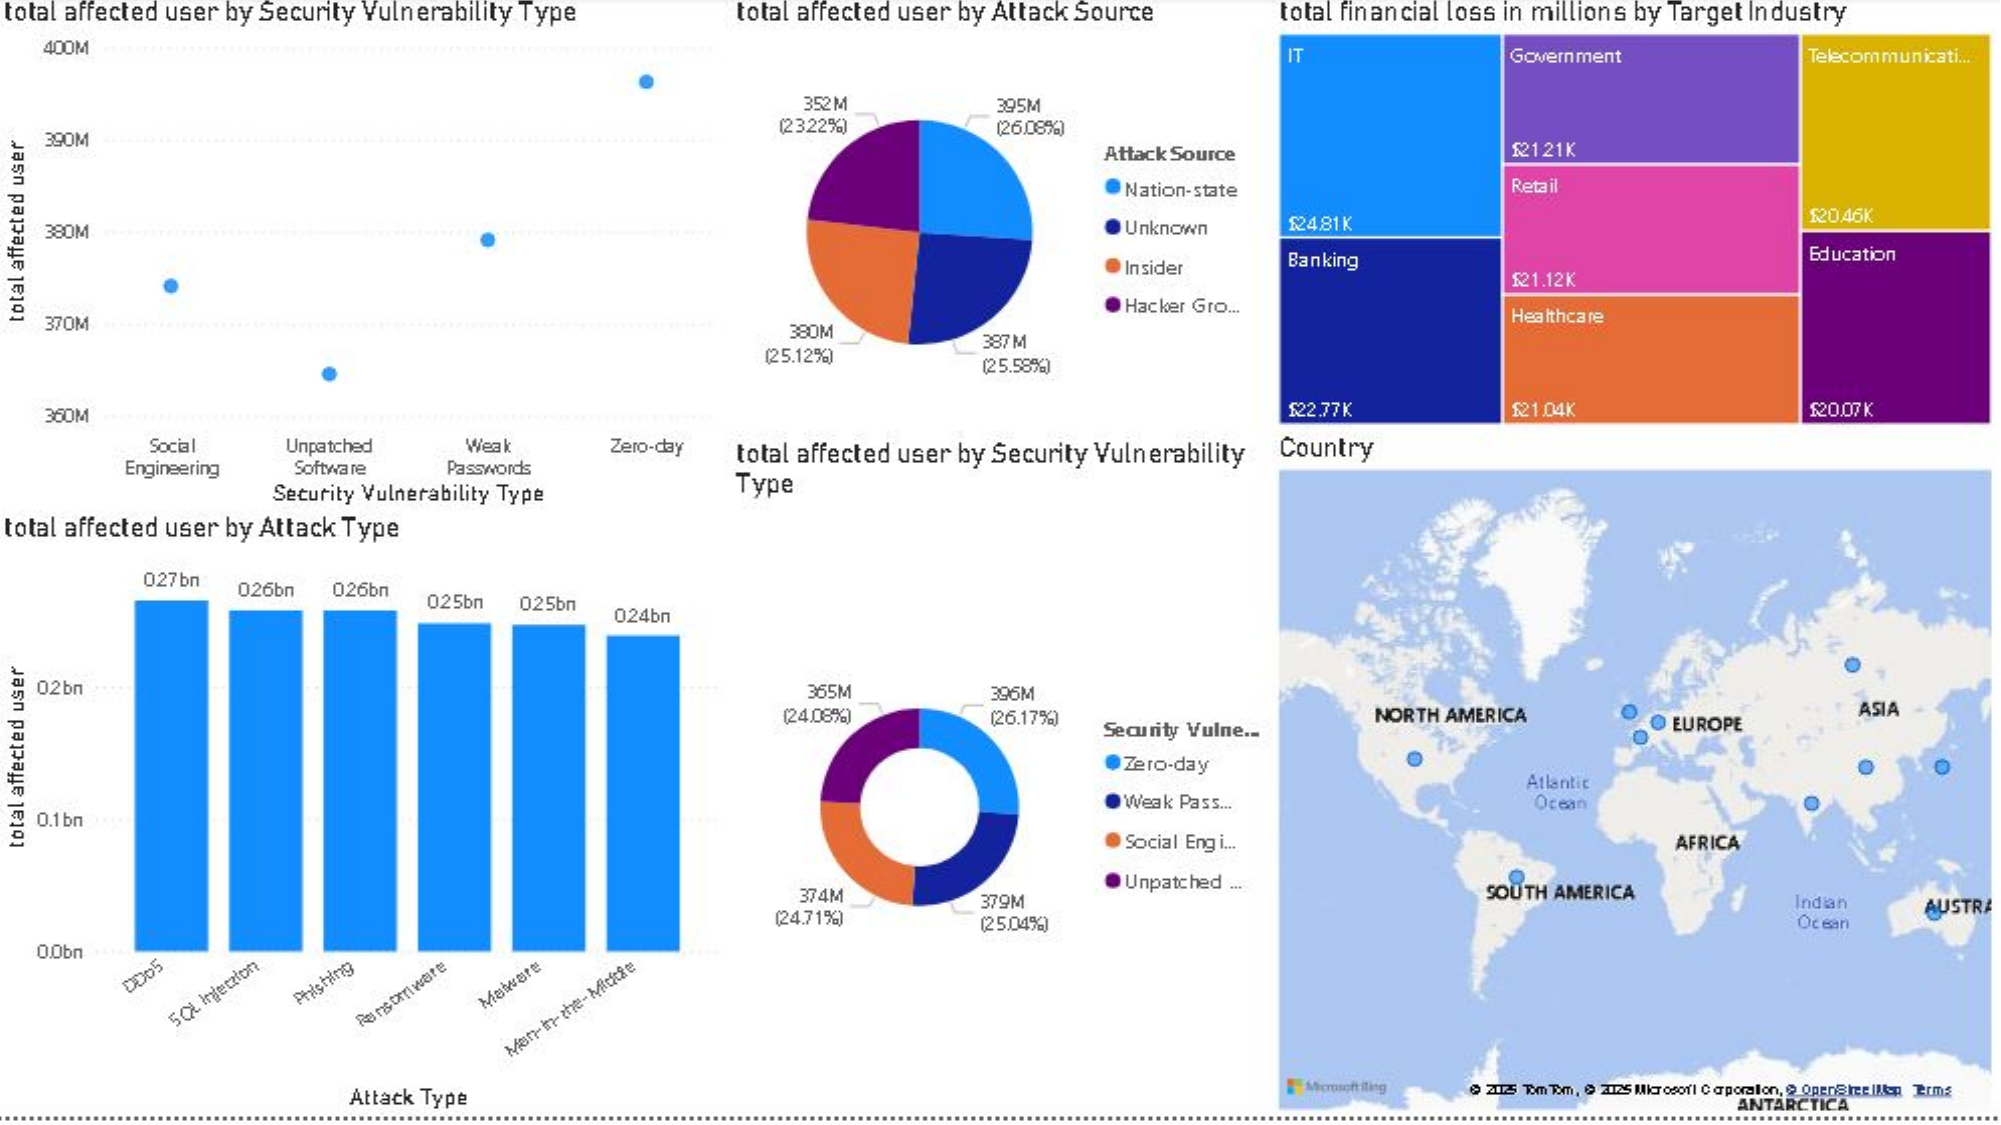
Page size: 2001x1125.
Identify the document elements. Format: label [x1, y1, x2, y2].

list [0, 0, 2000, 1125]
